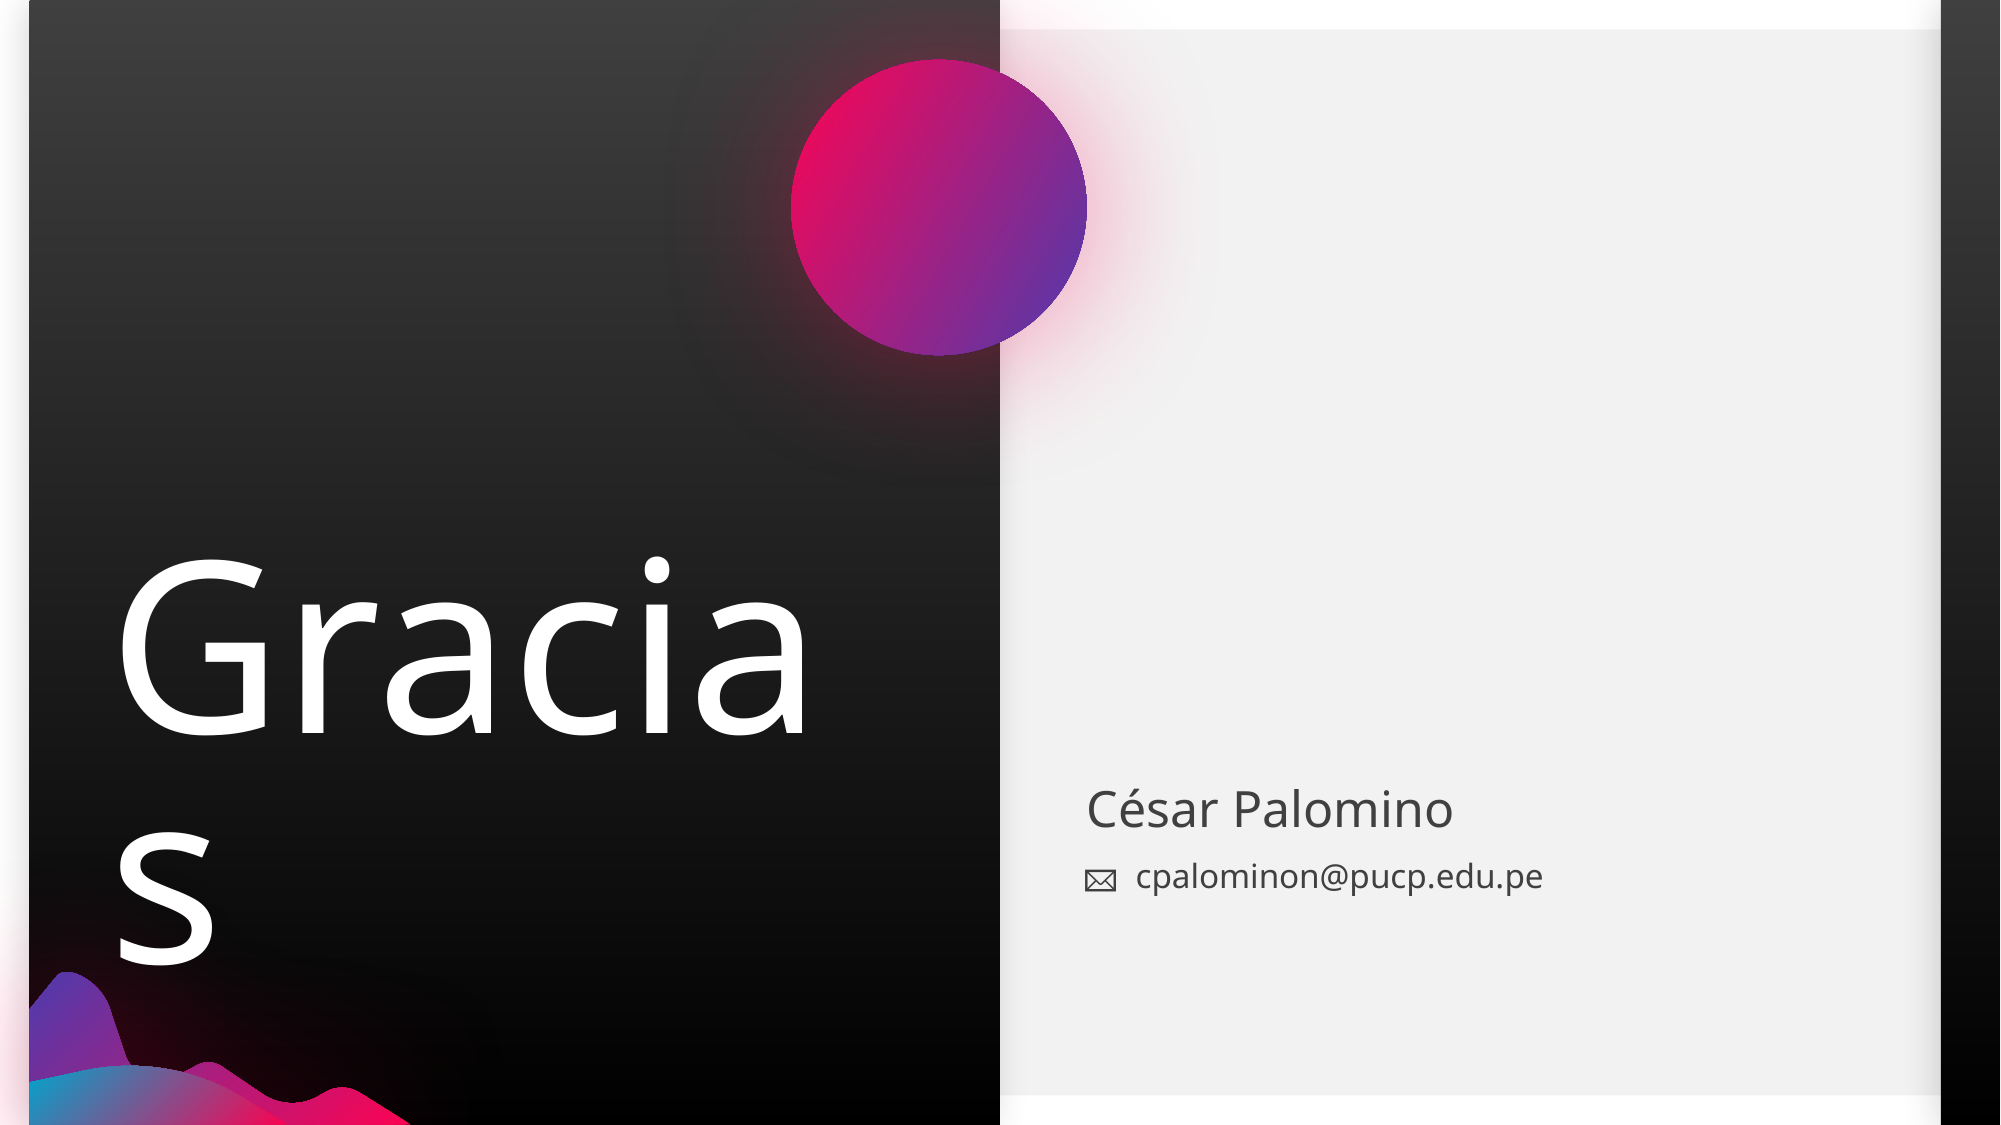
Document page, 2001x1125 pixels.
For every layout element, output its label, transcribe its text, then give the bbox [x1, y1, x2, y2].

picture [1082, 862, 1119, 899]
title Gracias [108, 488, 898, 1010]
list César Palomino [1086, 790, 1571, 833]
list cpalominon@pucp.edu.pe [1135, 857, 1571, 899]
